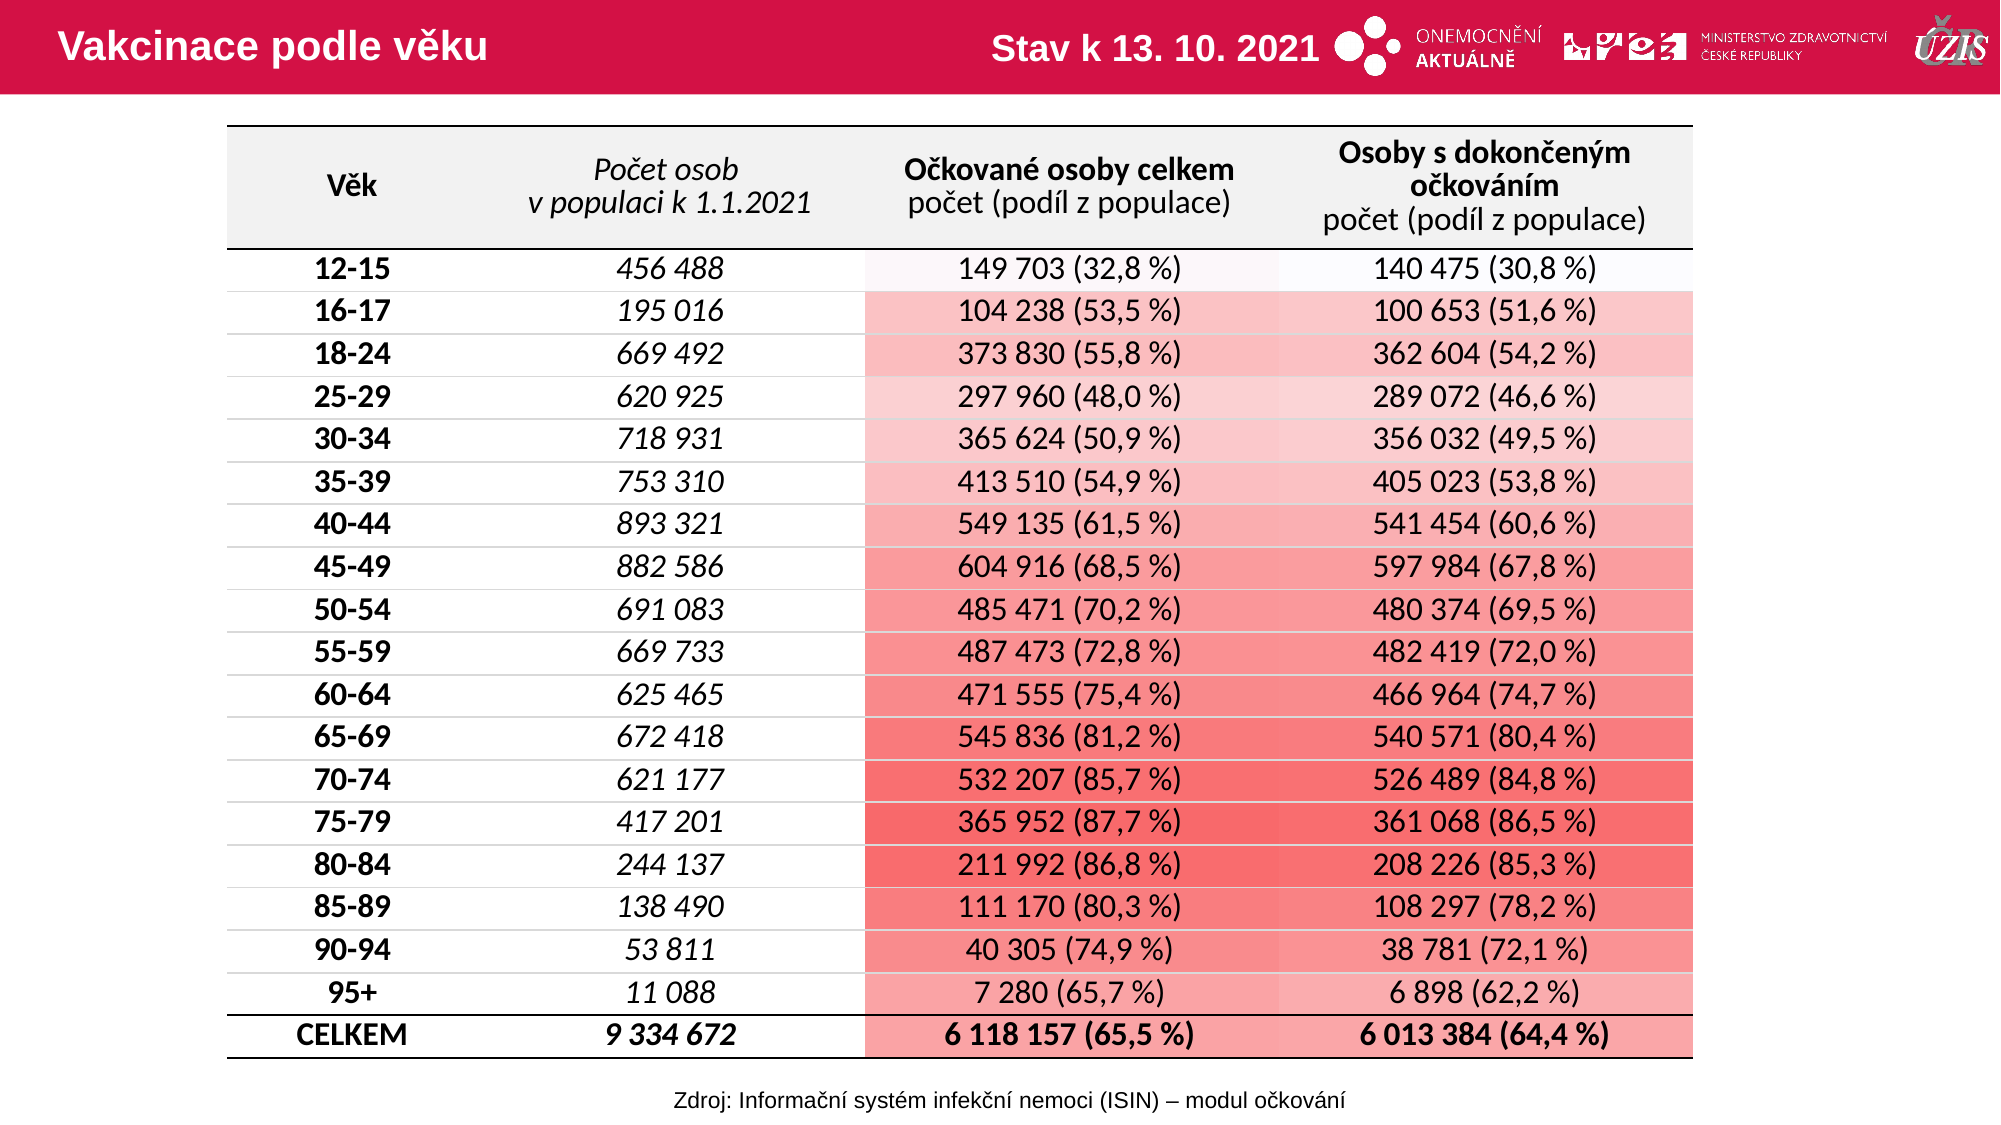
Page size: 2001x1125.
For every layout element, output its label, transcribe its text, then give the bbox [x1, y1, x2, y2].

table_cell 111 170 (80,3 %) [862, 888, 1277, 929]
table_cell 597 984 (67,8 %) [1277, 548, 1693, 589]
table_cell 672 418 [477, 718, 862, 759]
table_cell 669 492 [477, 335, 862, 376]
table_cell 75-79 [227, 803, 477, 844]
table_cell 149 703 (32,8 %) [862, 250, 1277, 291]
table_cell 466 964 (74,7 %) [1277, 676, 1693, 716]
table_cell 195 016 [477, 292, 862, 333]
table_cell 70-74 [227, 761, 477, 801]
table_cell 362 604 (54,2 %) [1277, 335, 1693, 376]
table_cell 405 023 (53,8 %) [1277, 463, 1693, 503]
table_cell 540 571 (80,4 %) [1277, 718, 1693, 759]
table_cell 482 419 (72,0 %) [1277, 633, 1693, 674]
picture [1915, 15, 1989, 66]
table_cell 882 586 [477, 548, 862, 589]
table_cell 16-17 [227, 292, 477, 333]
table_cell 7 280 (65,7 %) [862, 974, 1277, 1014]
text_box Stav k 13. 10. 2021 [976, 16, 1421, 77]
table_cell 244 137 [477, 846, 862, 887]
table_cell 541 454 (60,6 %) [1277, 505, 1693, 546]
table_cell 90-94 [227, 931, 477, 972]
table_header Věk [227, 127, 477, 248]
table_cell 691 083 [477, 590, 862, 631]
table_cell 532 207 (85,7 %) [862, 761, 1277, 801]
table_cell 80-84 [227, 846, 477, 887]
table_cell 138 490 [477, 888, 862, 929]
table_cell 53 811 [477, 931, 862, 972]
table_cell 289 072 (46,6 %) [1277, 377, 1693, 418]
table_cell 620 925 [477, 377, 862, 418]
table_cell CELKEM [227, 1016, 477, 1057]
table_cell 669 733 [477, 633, 862, 674]
table_cell 6 898 (62,2 %) [1277, 974, 1693, 1014]
table_cell 30-34 [227, 420, 477, 461]
table_cell 38 781 (72,1 %) [1277, 931, 1693, 972]
table_cell 60-64 [227, 676, 477, 716]
table_cell 893 321 [477, 505, 862, 546]
table_cell 45-49 [227, 548, 477, 589]
table_cell 718 931 [477, 420, 862, 461]
table_cell 104 238 (53,5 %) [862, 292, 1277, 333]
table_cell 417 201 [477, 803, 862, 844]
table_cell 604 916 (68,5 %) [862, 548, 1277, 589]
table_cell 40-44 [227, 505, 477, 546]
table_cell 373 830 (55,8 %) [862, 335, 1277, 376]
table_cell 526 489 (84,8 %) [1277, 761, 1693, 801]
table_cell 9 334 672 [477, 1016, 862, 1057]
picture [1421, 16, 1542, 76]
table_cell 545 836 (81,2 %) [862, 718, 1277, 759]
table_cell 297 960 (48,0 %) [862, 377, 1277, 418]
table_cell 100 653 (51,6 %) [1277, 292, 1693, 333]
table_cell 211 992 (86,8 %) [862, 846, 1277, 887]
table_cell 471 555 (75,4 %) [862, 676, 1277, 716]
table_cell 356 032 (49,5 %) [1277, 420, 1693, 461]
table_cell 140 475 (30,8 %) [1277, 250, 1693, 291]
table_cell 456 488 [477, 250, 862, 291]
picture [1563, 31, 1888, 60]
table_header Očkované osoby celkem počet (podíl z populace) [862, 127, 1277, 248]
table_cell 55-59 [227, 633, 477, 674]
table_cell 485 471 (70,2 %) [862, 590, 1277, 631]
table_cell 12-15 [227, 250, 477, 291]
table_cell 208 226 (85,3 %) [1277, 846, 1693, 887]
table_cell 95+ [227, 974, 477, 1014]
table_cell 108 297 (78,2 %) [1277, 888, 1693, 929]
table_cell 487 473 (72,8 %) [862, 633, 1277, 674]
table_cell 549 135 (61,5 %) [862, 505, 1277, 546]
title Vakcinace podle věku [42, 0, 1262, 95]
table_cell 413 510 (54,9 %) [862, 463, 1277, 503]
table_cell 50-54 [227, 590, 477, 631]
table_cell 35-39 [227, 463, 477, 503]
text_box Zdroj: Informační systém infekční nemoci (ISIN) – modul očkování [658, 1078, 1362, 1121]
table_cell 25-29 [227, 377, 477, 418]
table_cell 6 013 384 (64,4 %) [1277, 1016, 1693, 1057]
table_cell 361 068 (86,5 %) [1277, 803, 1693, 844]
table_cell 6 118 157 (65,5 %) [862, 1016, 1277, 1057]
table_cell 625 465 [477, 676, 862, 716]
table_cell 65-69 [227, 718, 477, 759]
table_cell 18-24 [227, 335, 477, 376]
table_cell 11 088 [477, 974, 862, 1014]
table_cell 365 952 (87,7 %) [862, 803, 1277, 844]
table_header Počet osob v populaci k 1.1.2021 [477, 127, 862, 248]
table_cell 621 177 [477, 761, 862, 801]
table_cell 40 305 (74,9 %) [862, 931, 1277, 972]
table_cell 480 374 (69,5 %) [1277, 590, 1693, 631]
table_cell 753 310 [477, 463, 862, 503]
table_header Osoby s dokončeným očkováním počet (podíl z populace) [1277, 127, 1693, 248]
table_cell 85-89 [227, 888, 477, 929]
table_cell 365 624 (50,9 %) [862, 420, 1277, 461]
